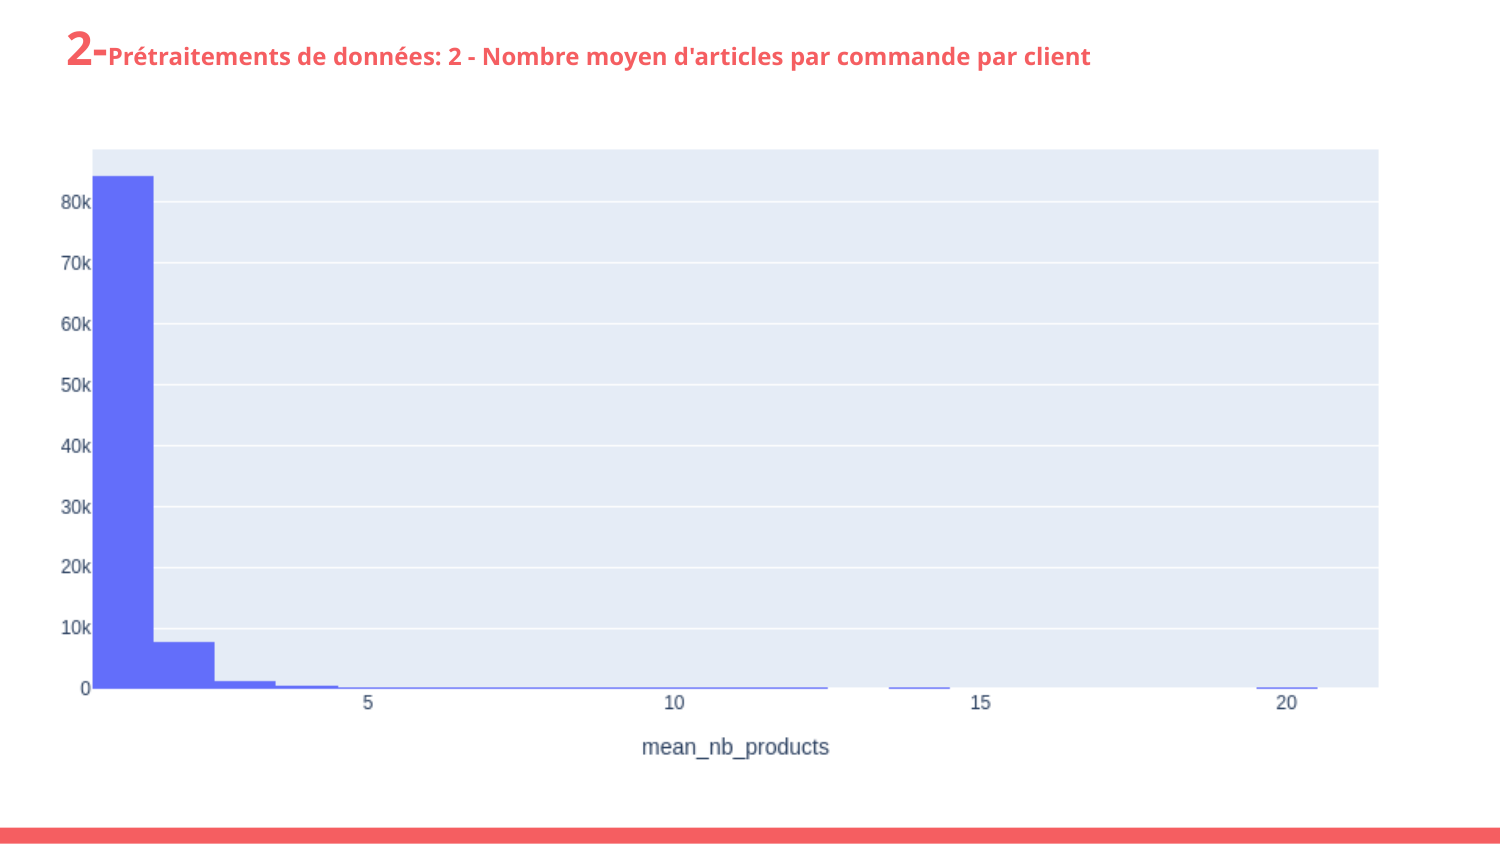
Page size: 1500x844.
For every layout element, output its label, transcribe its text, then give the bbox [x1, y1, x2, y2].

picture [24, 119, 1382, 783]
title 2-Prétraitements de données: 2 - Nombre moyen d'articles par commande par client [51, 0, 1449, 96]
